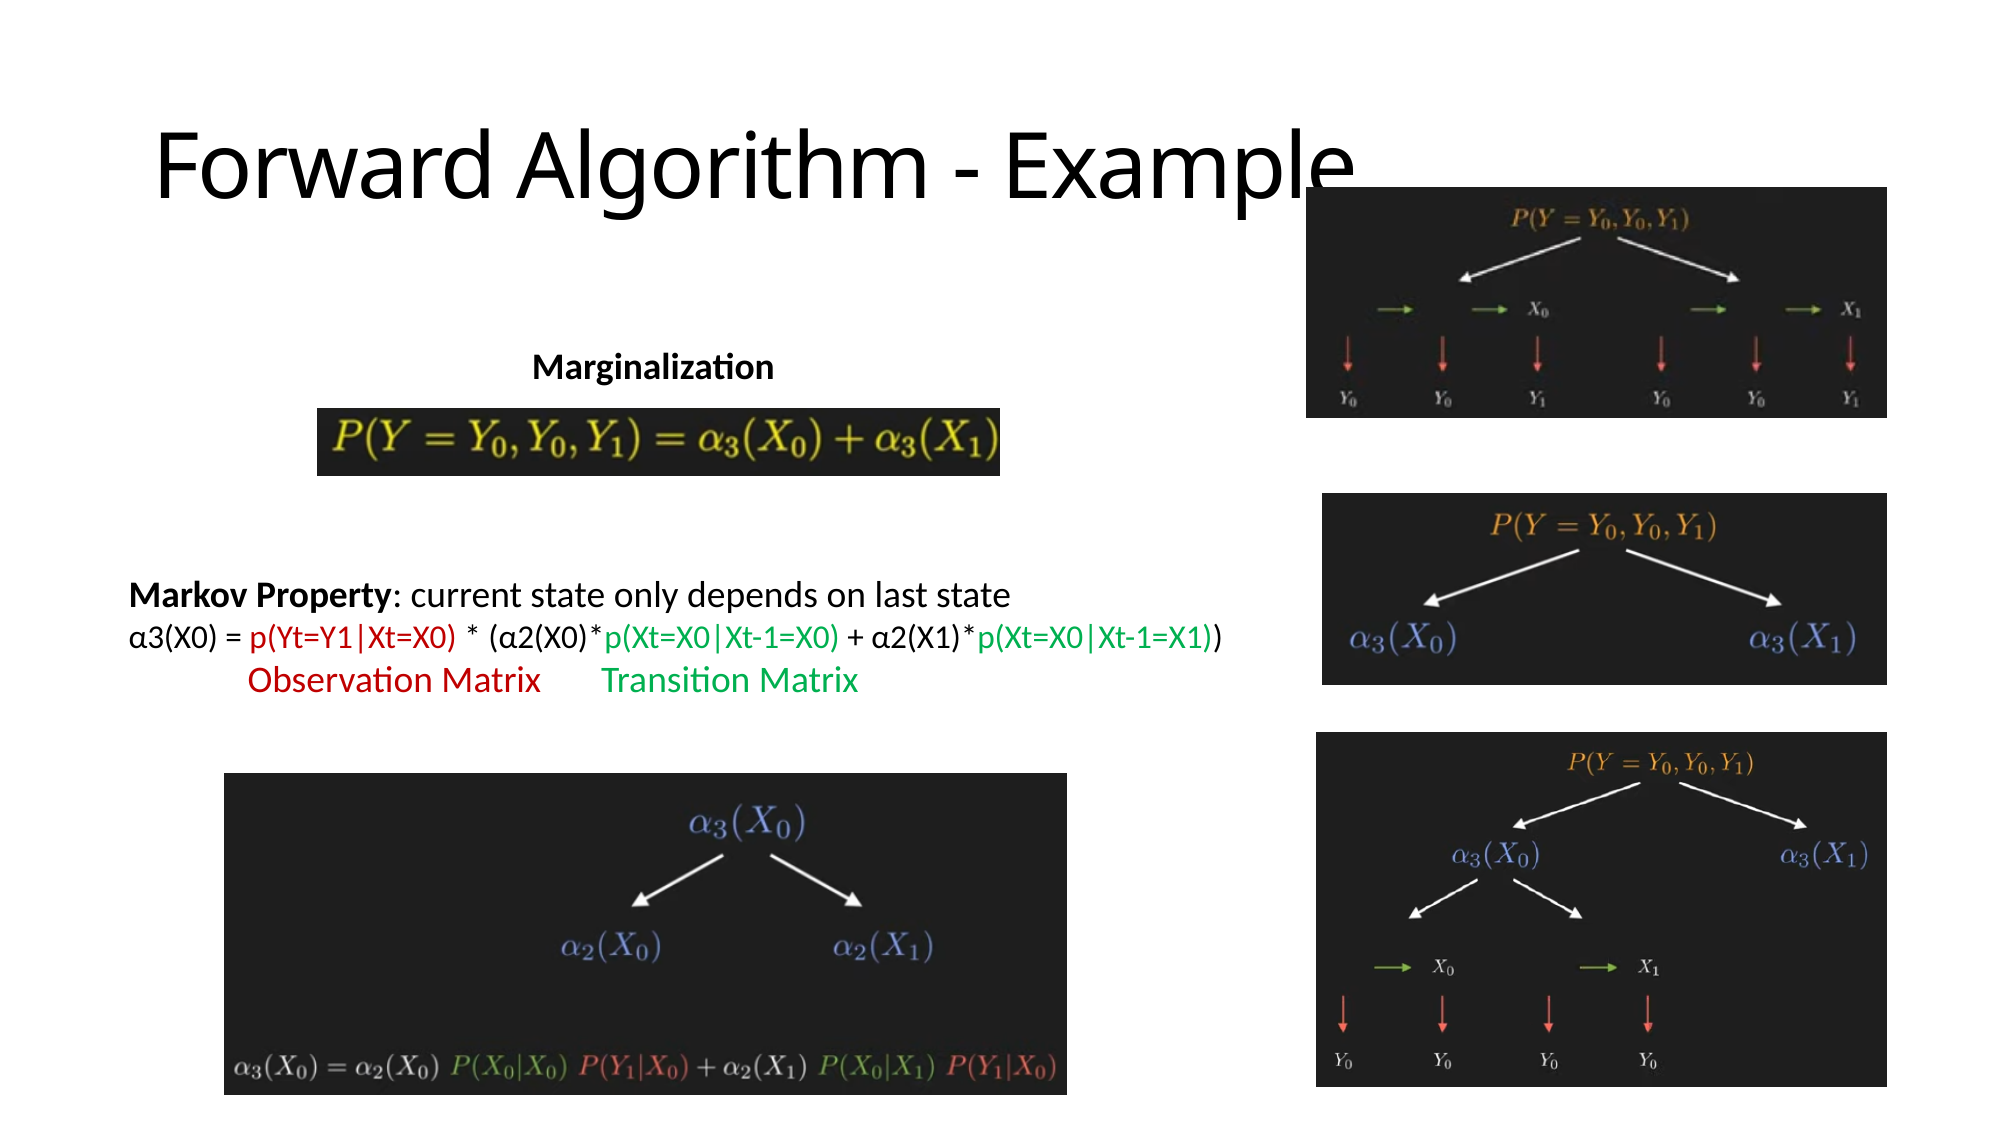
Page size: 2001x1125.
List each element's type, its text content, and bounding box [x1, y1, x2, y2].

picture [1306, 187, 1887, 418]
text_box Markov Property: current state only depends on last state α3(X0) = p(Yt=Y1|Xt=X0) * (α2(X0)*p(Xt=X0|Xt-1=X0) + α2(X1)*p(Xt=X0|Xt-1=X1)) Observation Matrix Transition Matrix [113, 562, 1255, 708]
picture [1321, 493, 1887, 685]
picture [317, 408, 1000, 476]
picture [224, 773, 1067, 1095]
picture [1316, 732, 1887, 1087]
title Forward Algorithm - Example [137, 59, 1863, 278]
text_box Marginalization [517, 334, 851, 395]
